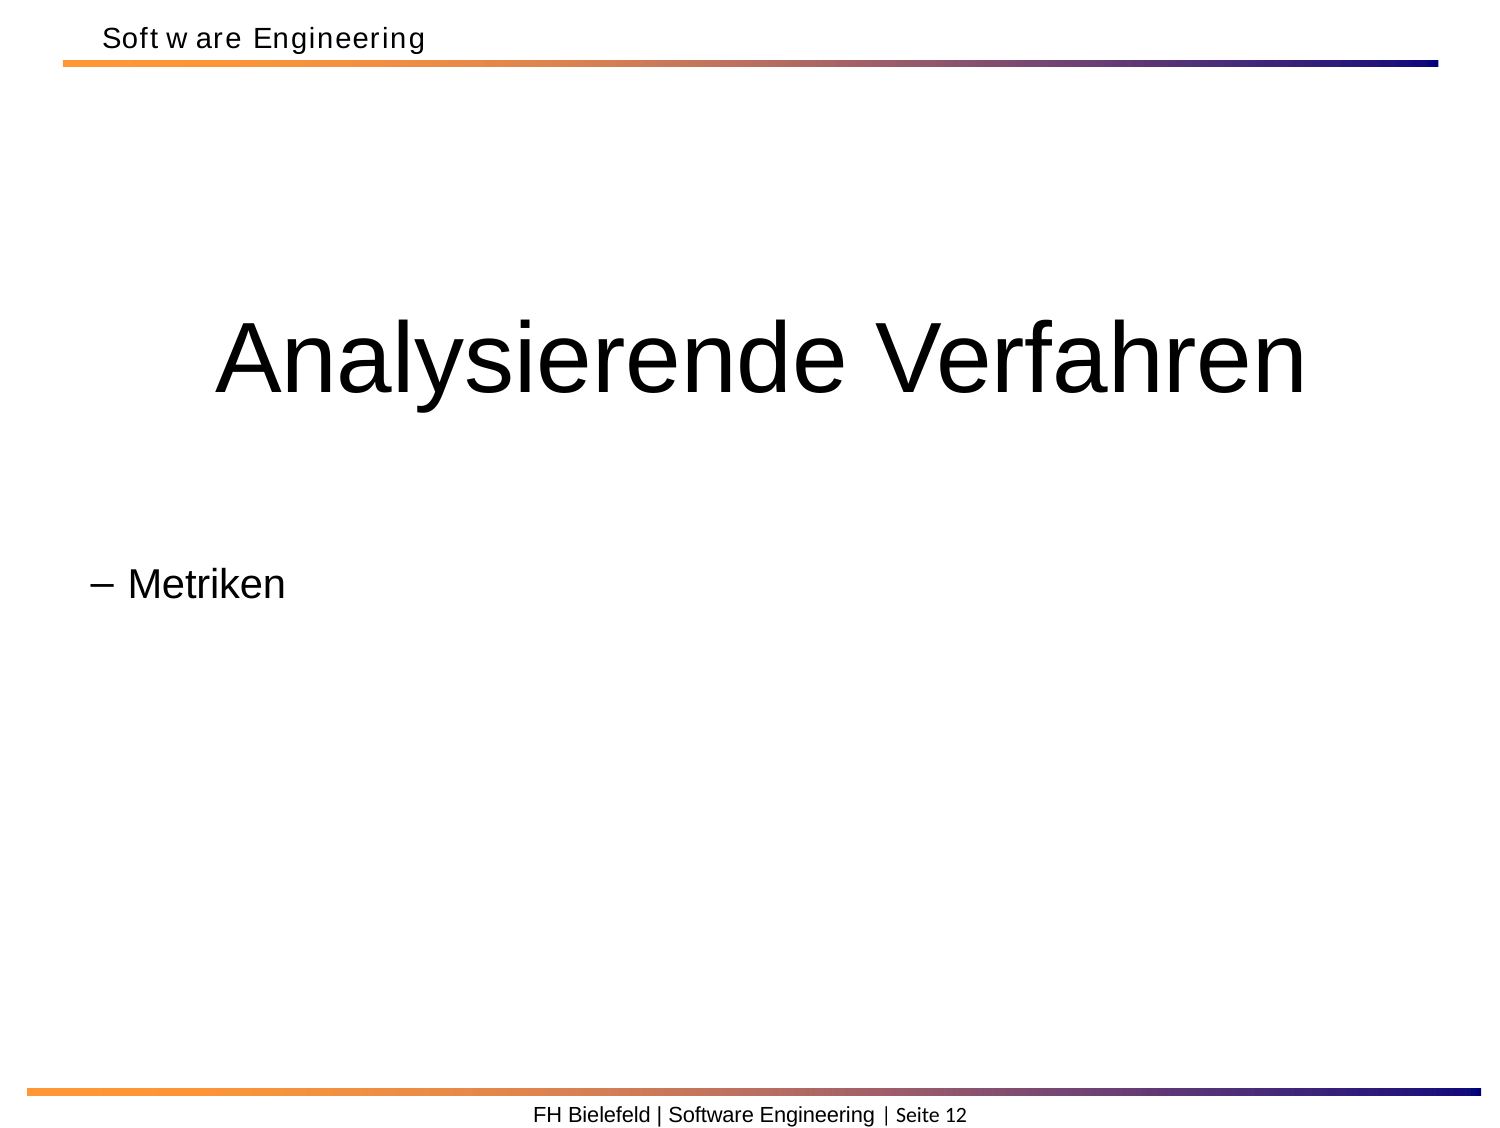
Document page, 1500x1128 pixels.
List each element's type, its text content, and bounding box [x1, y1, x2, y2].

picture [27, 1088, 1482, 1096]
text_box Analysierende Verfahren Metriken [88, 172, 1436, 847]
text_box Soft w are Engineering [99, 19, 748, 95]
picture [62, 60, 99, 67]
picture [748, 60, 1439, 67]
